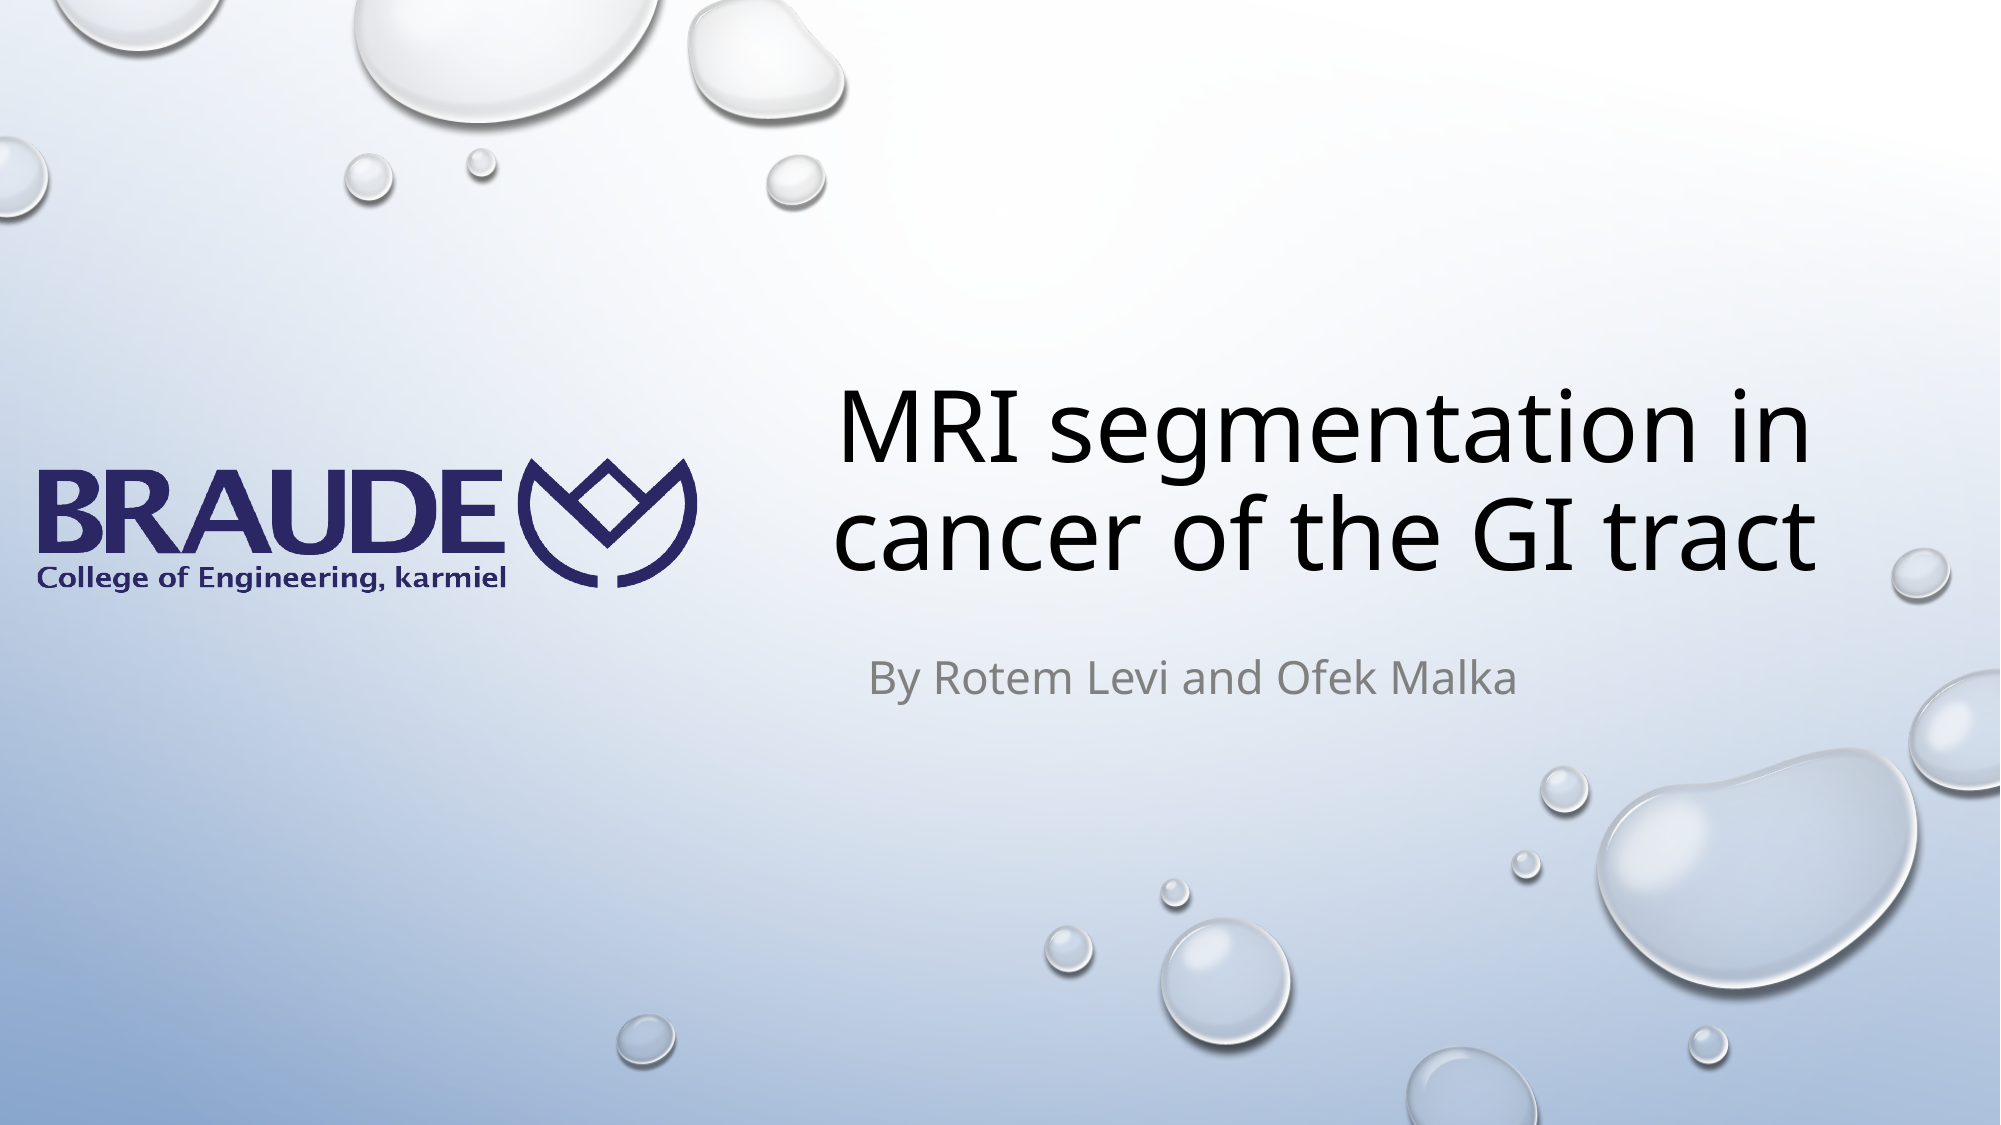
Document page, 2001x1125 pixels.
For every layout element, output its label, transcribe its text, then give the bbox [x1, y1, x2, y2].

picture [0, 0, 2000, 1125]
title MRI segmentation in cancer of the GI tract [717, 112, 1933, 600]
subtitle By Rotem Levi and Ofek Malka [716, 630, 1671, 950]
